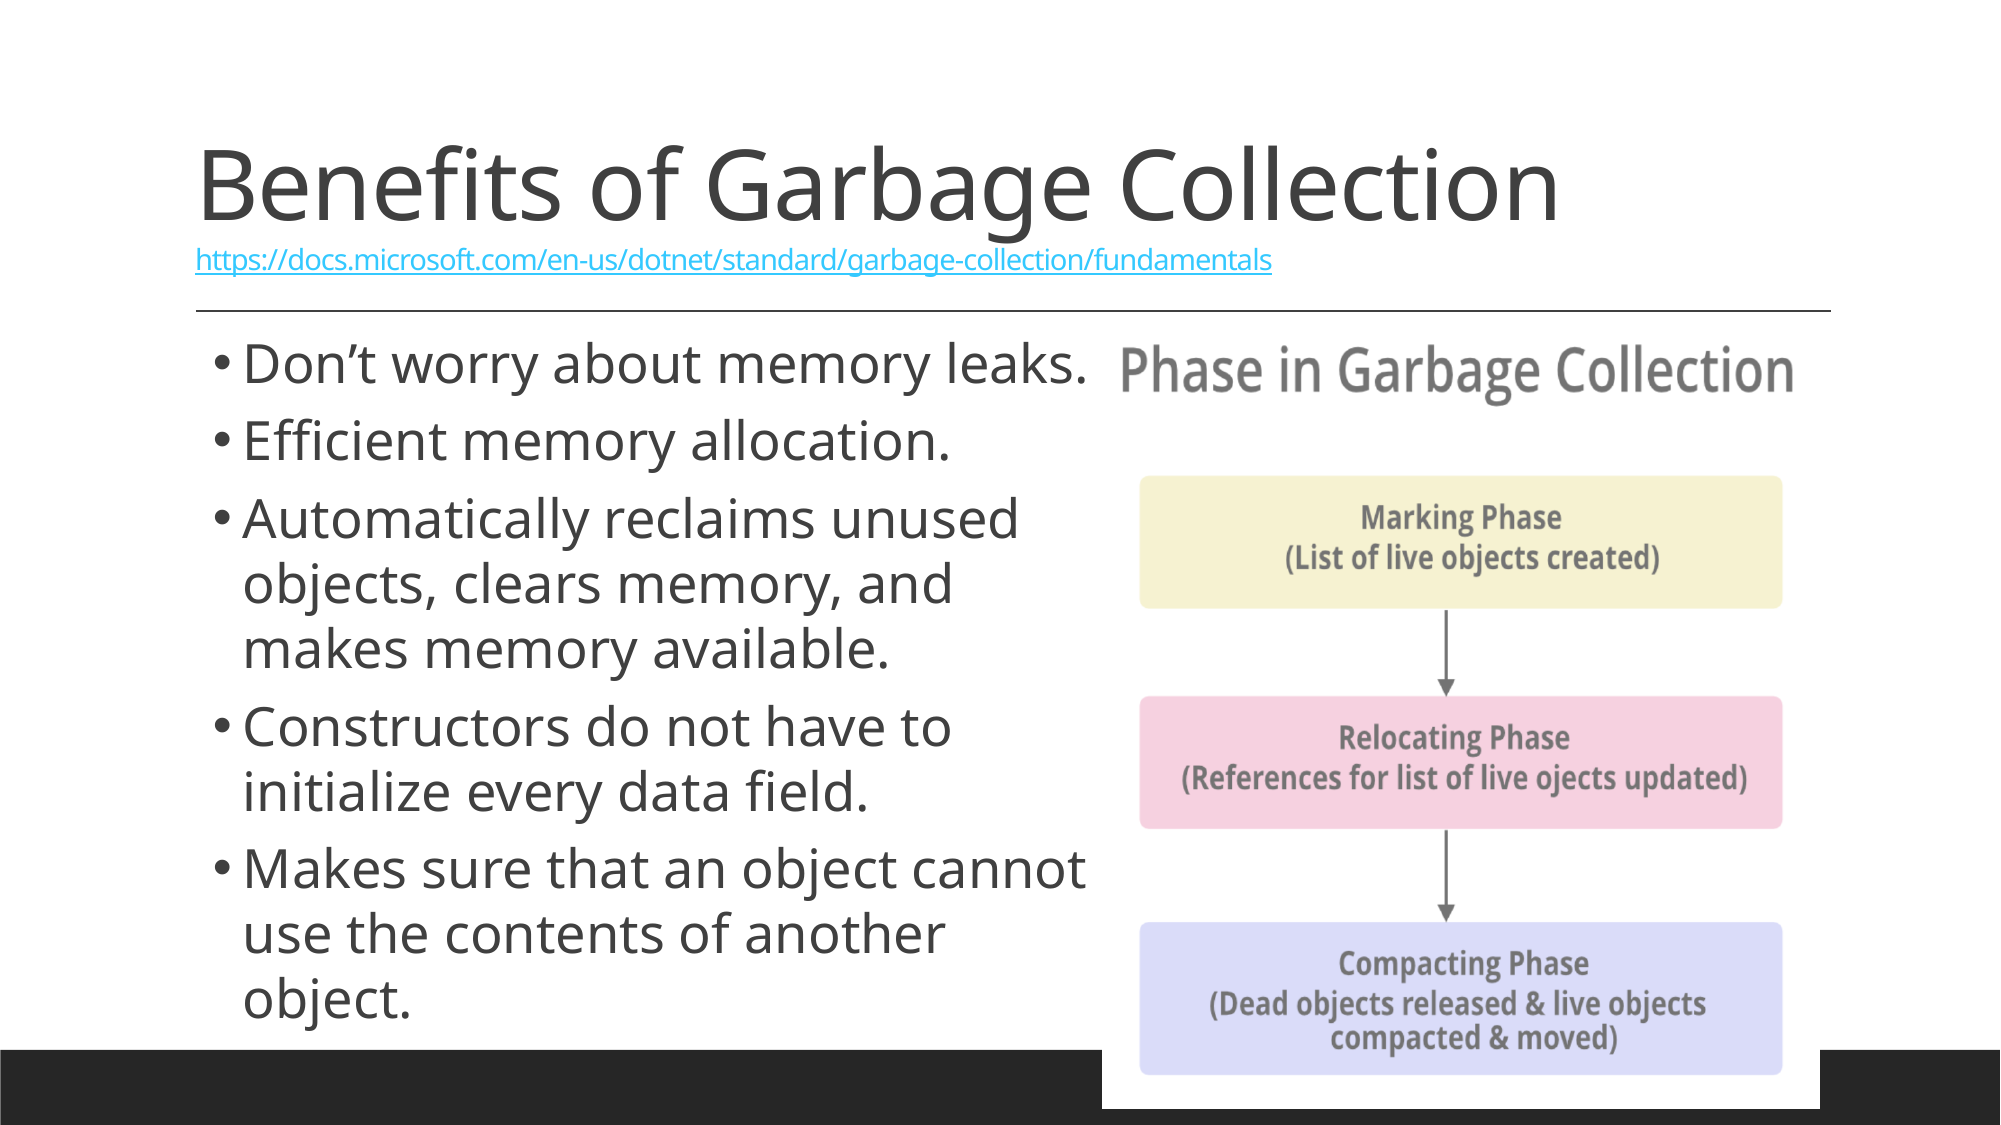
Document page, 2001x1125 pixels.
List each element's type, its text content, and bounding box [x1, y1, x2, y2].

list Don’t worry about memory leaks. Efficient memory allocation. Automatically reclaims unused objects, clears memory, and makes memory available. Constructors do not have to initialize every data field. Makes sure that an object cannot use the contents of another object. [180, 311, 1103, 1047]
picture [1101, 324, 1821, 1110]
title Benefits of Garbage Collection https://docs.microsoft.com/en-us/dotnet/standard/garbage-collection/fundamentals [180, 47, 1830, 285]
